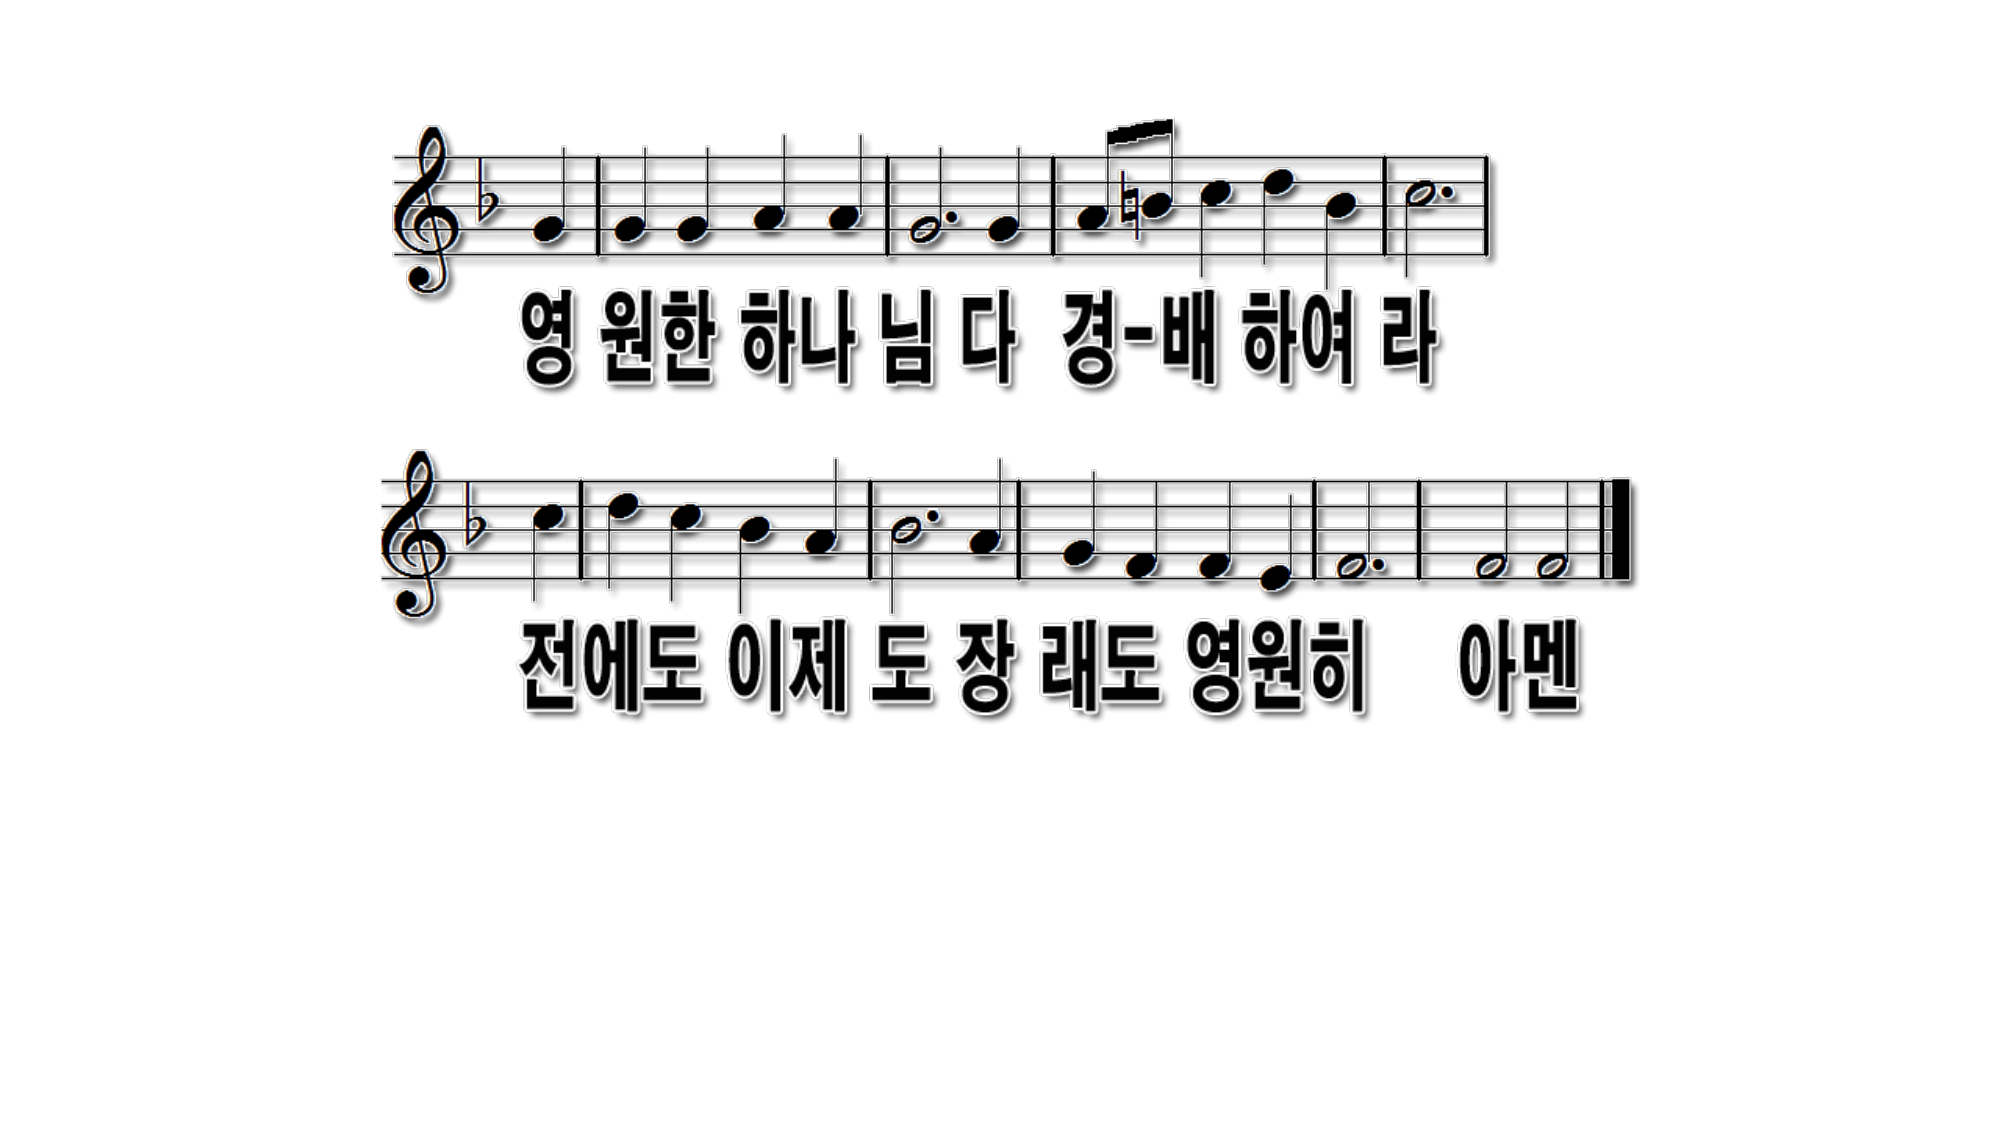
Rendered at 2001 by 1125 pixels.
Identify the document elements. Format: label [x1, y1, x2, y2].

picture [249, 0, 1750, 938]
